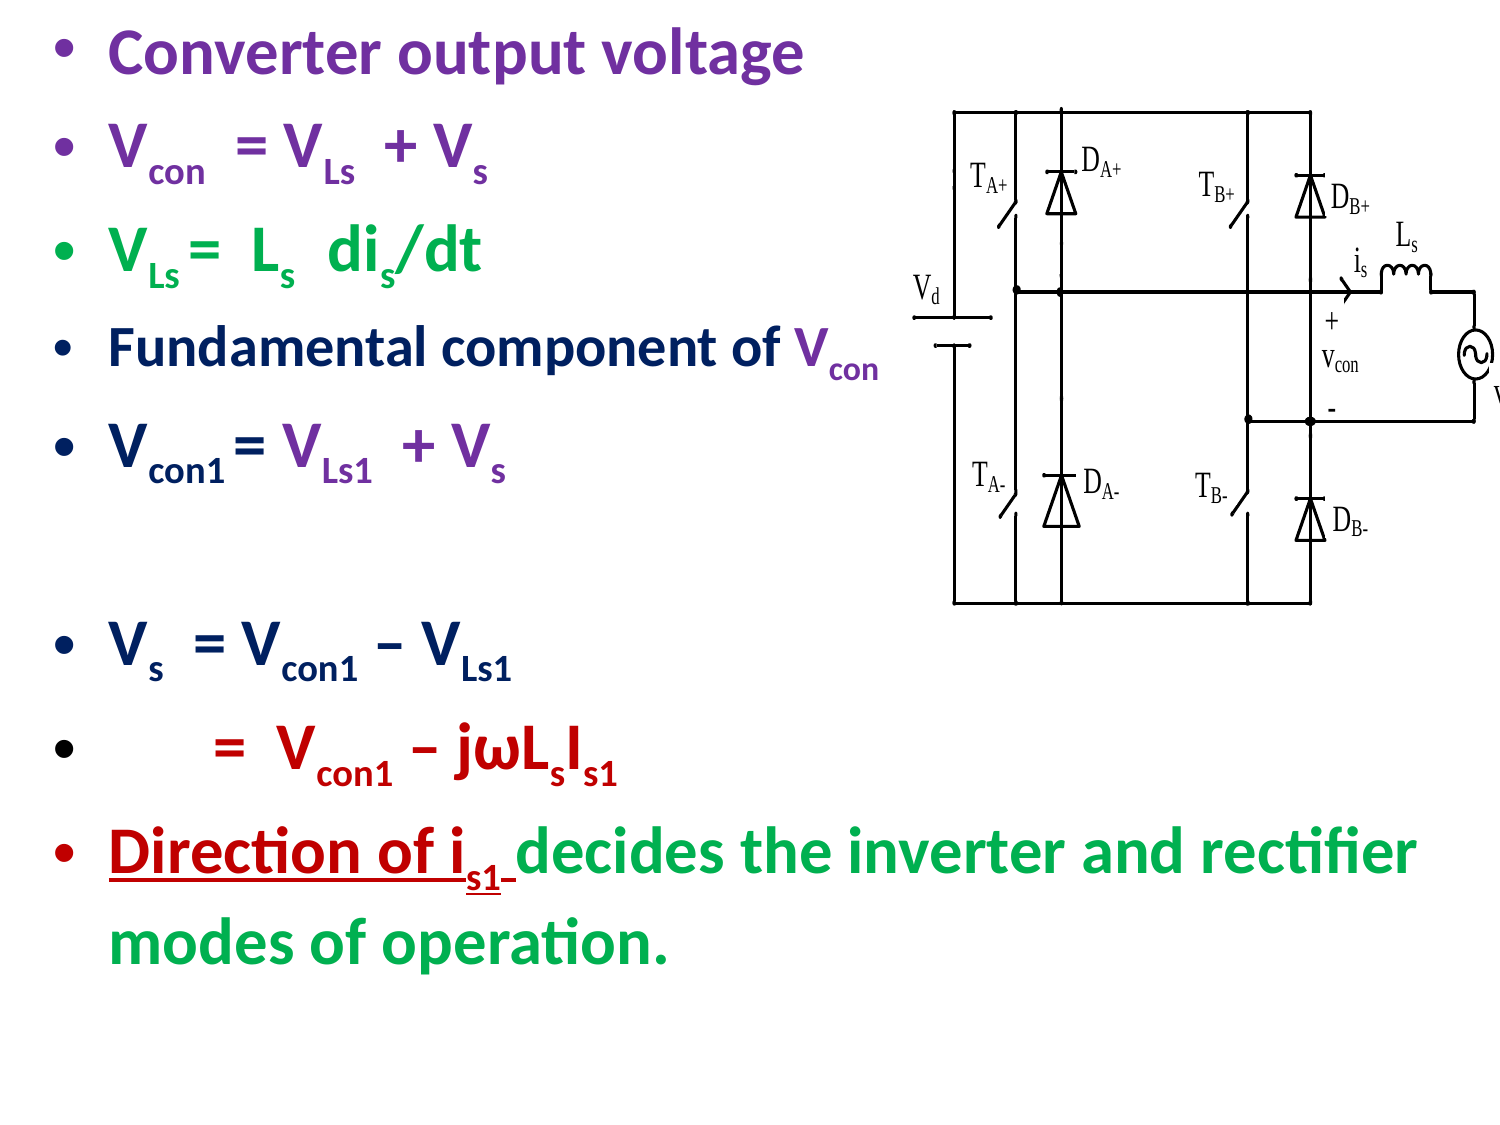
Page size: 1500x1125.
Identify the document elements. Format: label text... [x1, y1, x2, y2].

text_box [887, 99, 1500, 613]
list Converter output voltage Vcon = VLs + Vs VLs = Ls dis/dt Fundamental component of Vcon Vcon1 = VLs1 + Vs Vs = Vcon1 – VLs1 = Vcon1 – jωLsIs1 Direction of is1 decides the inverter and rectifier modes of operation. [37, 0, 1488, 1018]
